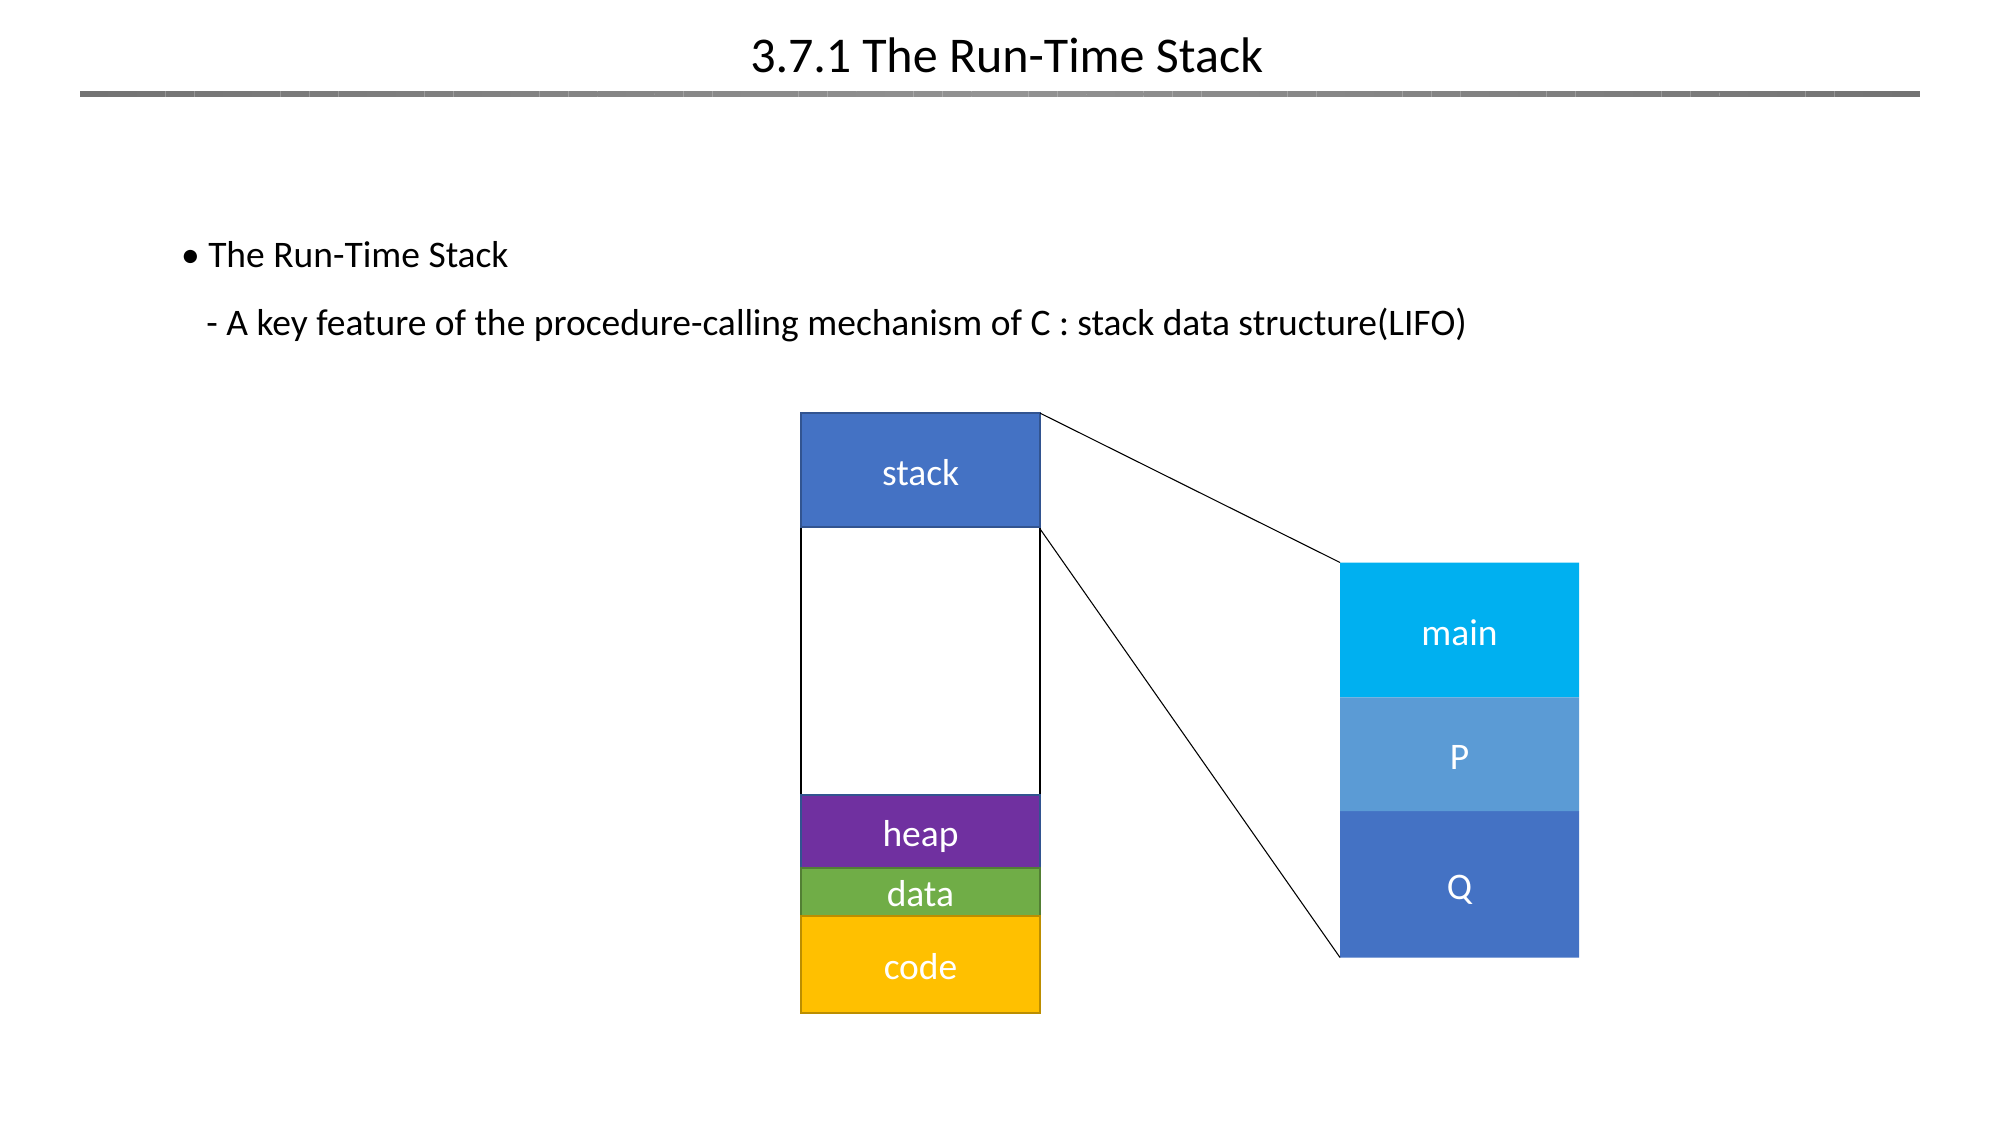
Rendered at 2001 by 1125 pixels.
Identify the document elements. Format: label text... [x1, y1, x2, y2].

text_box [1040, 413, 1341, 528]
text_box 3.7.1 The Run-Time Stack [735, 14, 1322, 90]
text_box Q [1339, 812, 1580, 959]
text_box [800, 528, 1040, 794]
text_box heap [800, 794, 1040, 867]
text_box main [1341, 561, 1580, 696]
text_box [1040, 528, 1341, 958]
text_box code [800, 915, 1041, 1014]
text_box [78, 89, 1922, 99]
text_box stack [800, 412, 1040, 528]
text_box P [1341, 696, 1580, 812]
text_box • The Run-Time Stack - A key feature of the procedure-calling mechanism of C : stack data structure(LIFO) [166, 200, 1942, 418]
text_box data [800, 867, 1040, 915]
